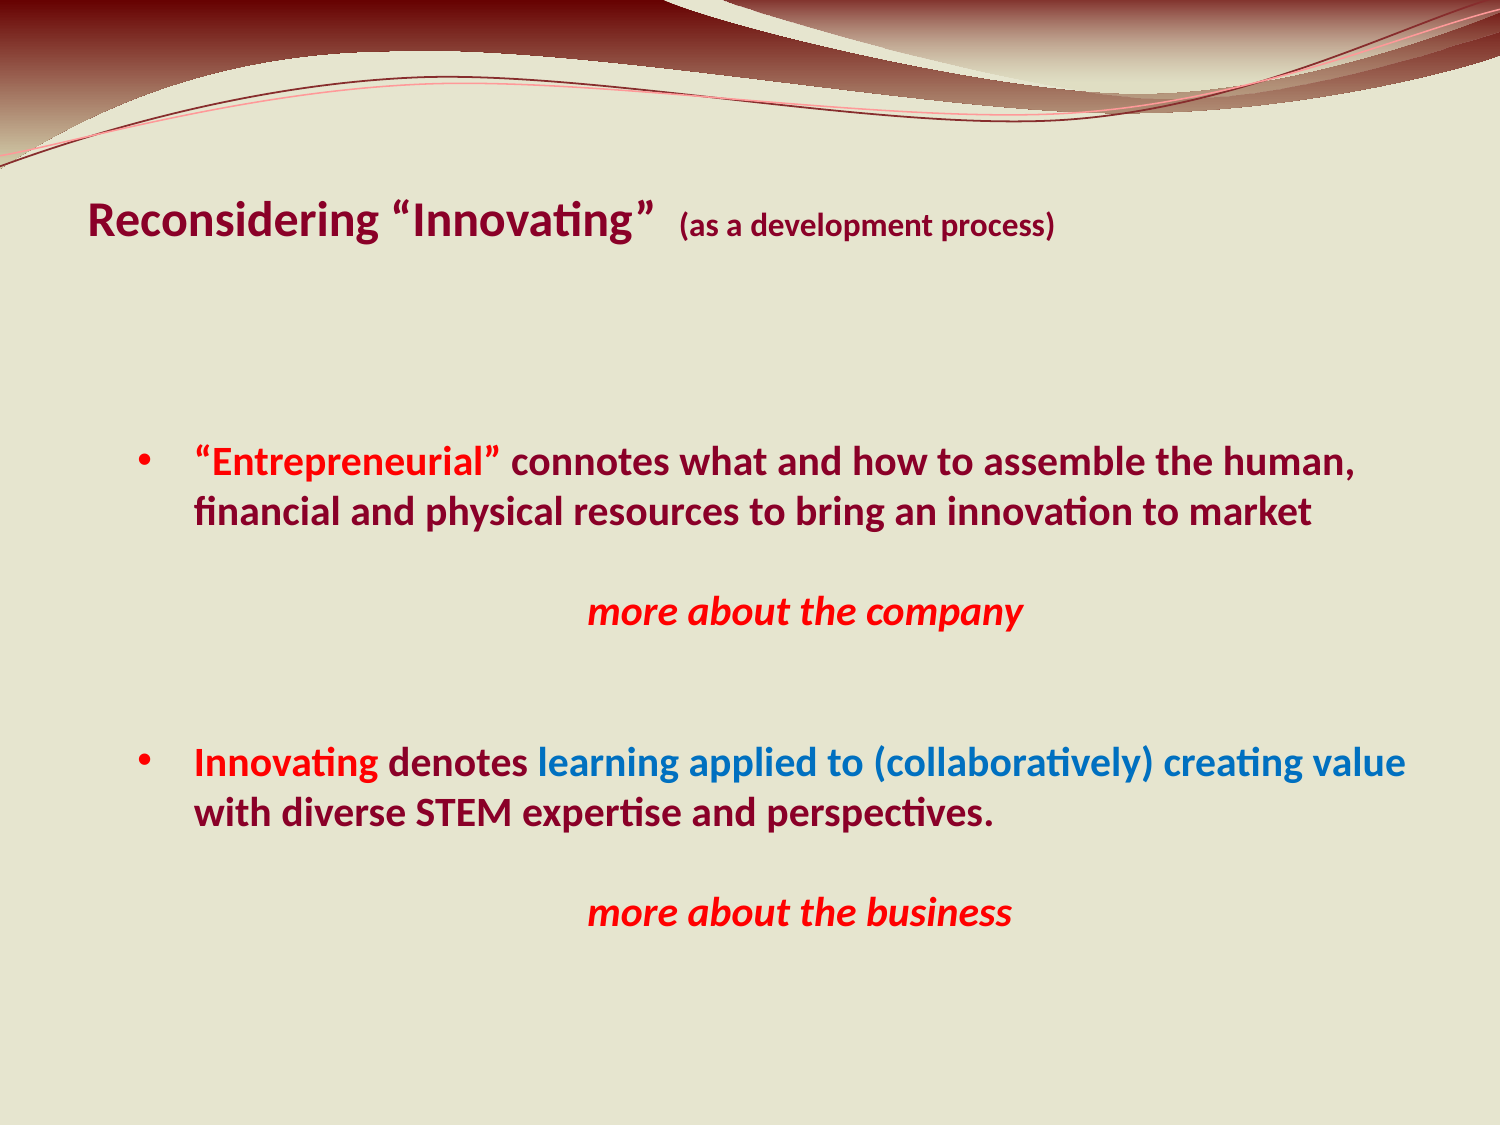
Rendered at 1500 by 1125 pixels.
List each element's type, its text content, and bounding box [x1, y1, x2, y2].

title Reconsidering “Innovating” (as a development process) [87, 174, 1438, 247]
text_box “Entrepreneurial” connotes what and how to assemble the human, financial and physical resources to bring an innovation to market more about the company Innovating denotes learning applied to (collaboratively) creating value with diverse STEM expertise and perspectives. more about the business [137, 624, 1463, 1035]
